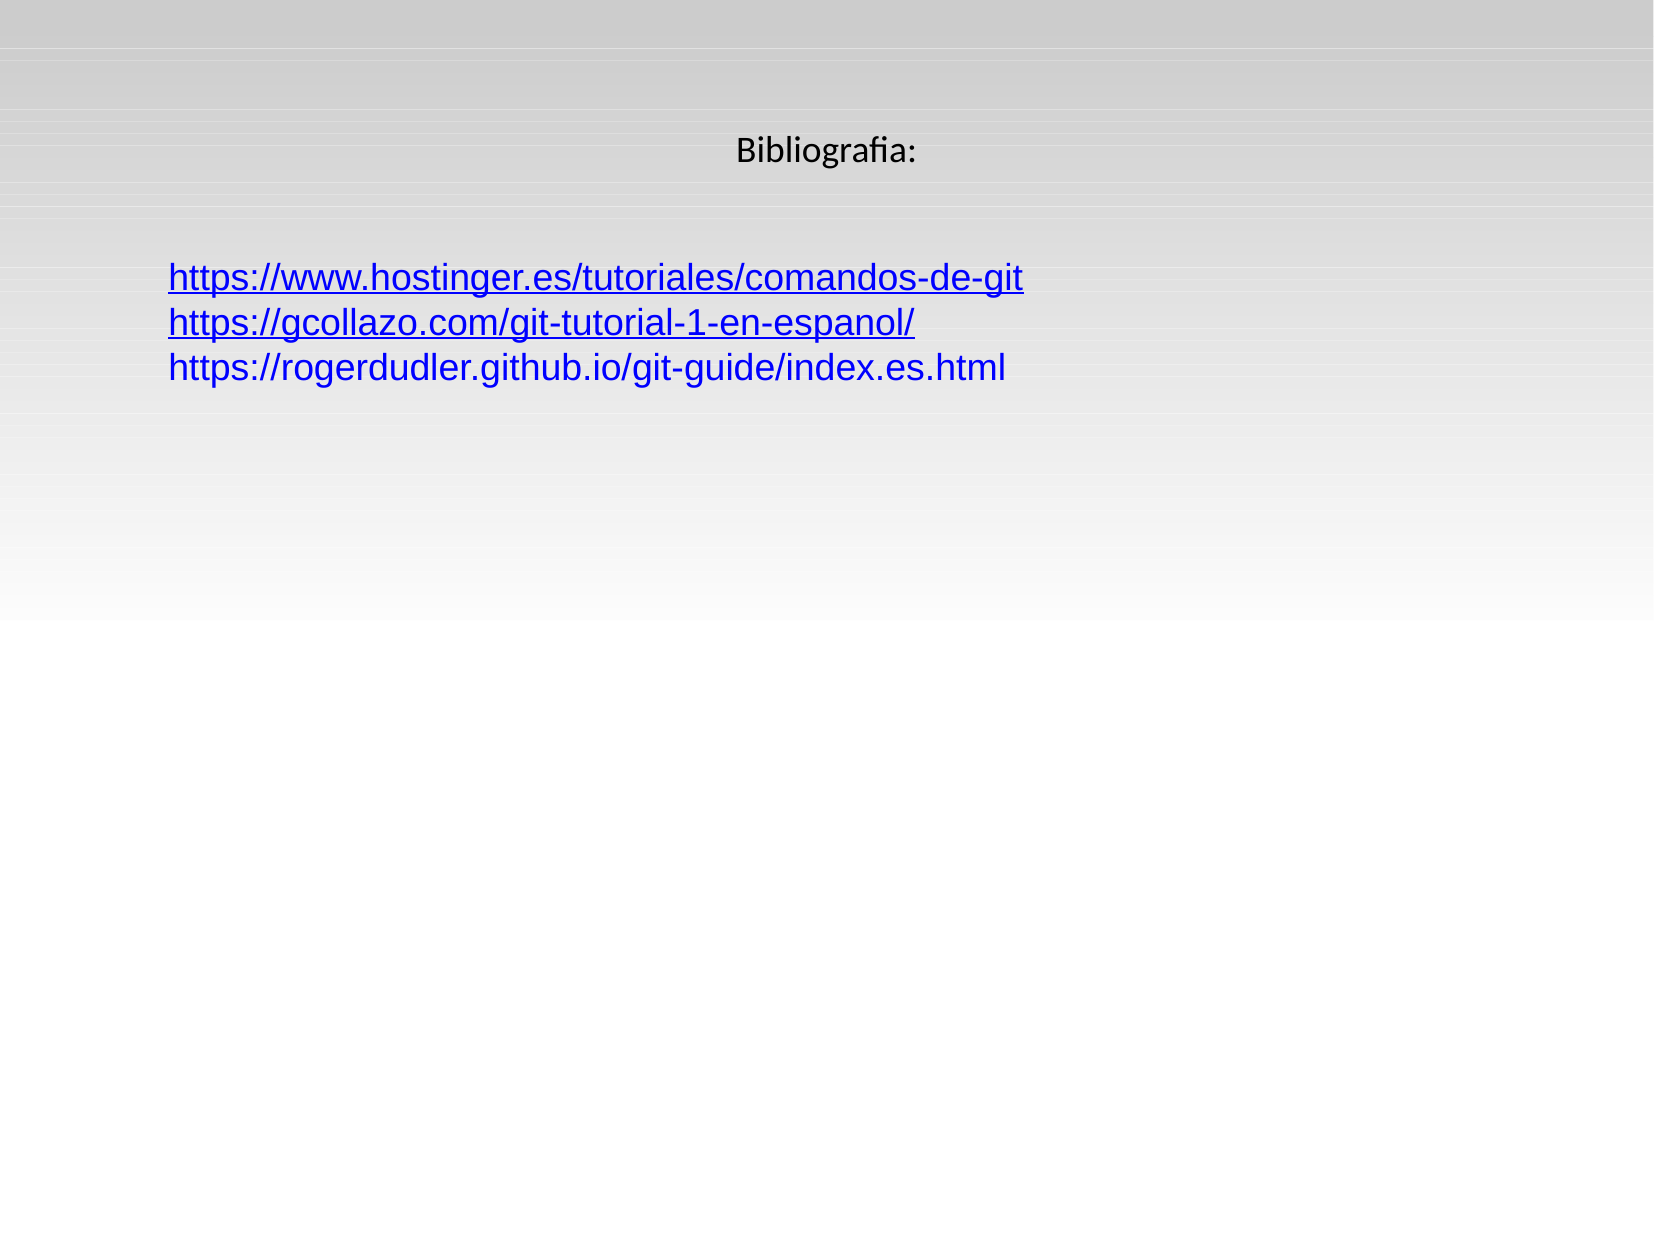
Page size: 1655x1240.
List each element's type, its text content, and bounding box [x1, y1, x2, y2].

text_box Bibliografia: [331, 125, 1323, 171]
text_box https://www.hostinger.es/tutoriales/comandos-de-git https://gcollazo.com/git-tutorial-1-en-espanol/ https://rogerdudler.github.io/git-guide/index.es.html [153, 245, 1512, 530]
